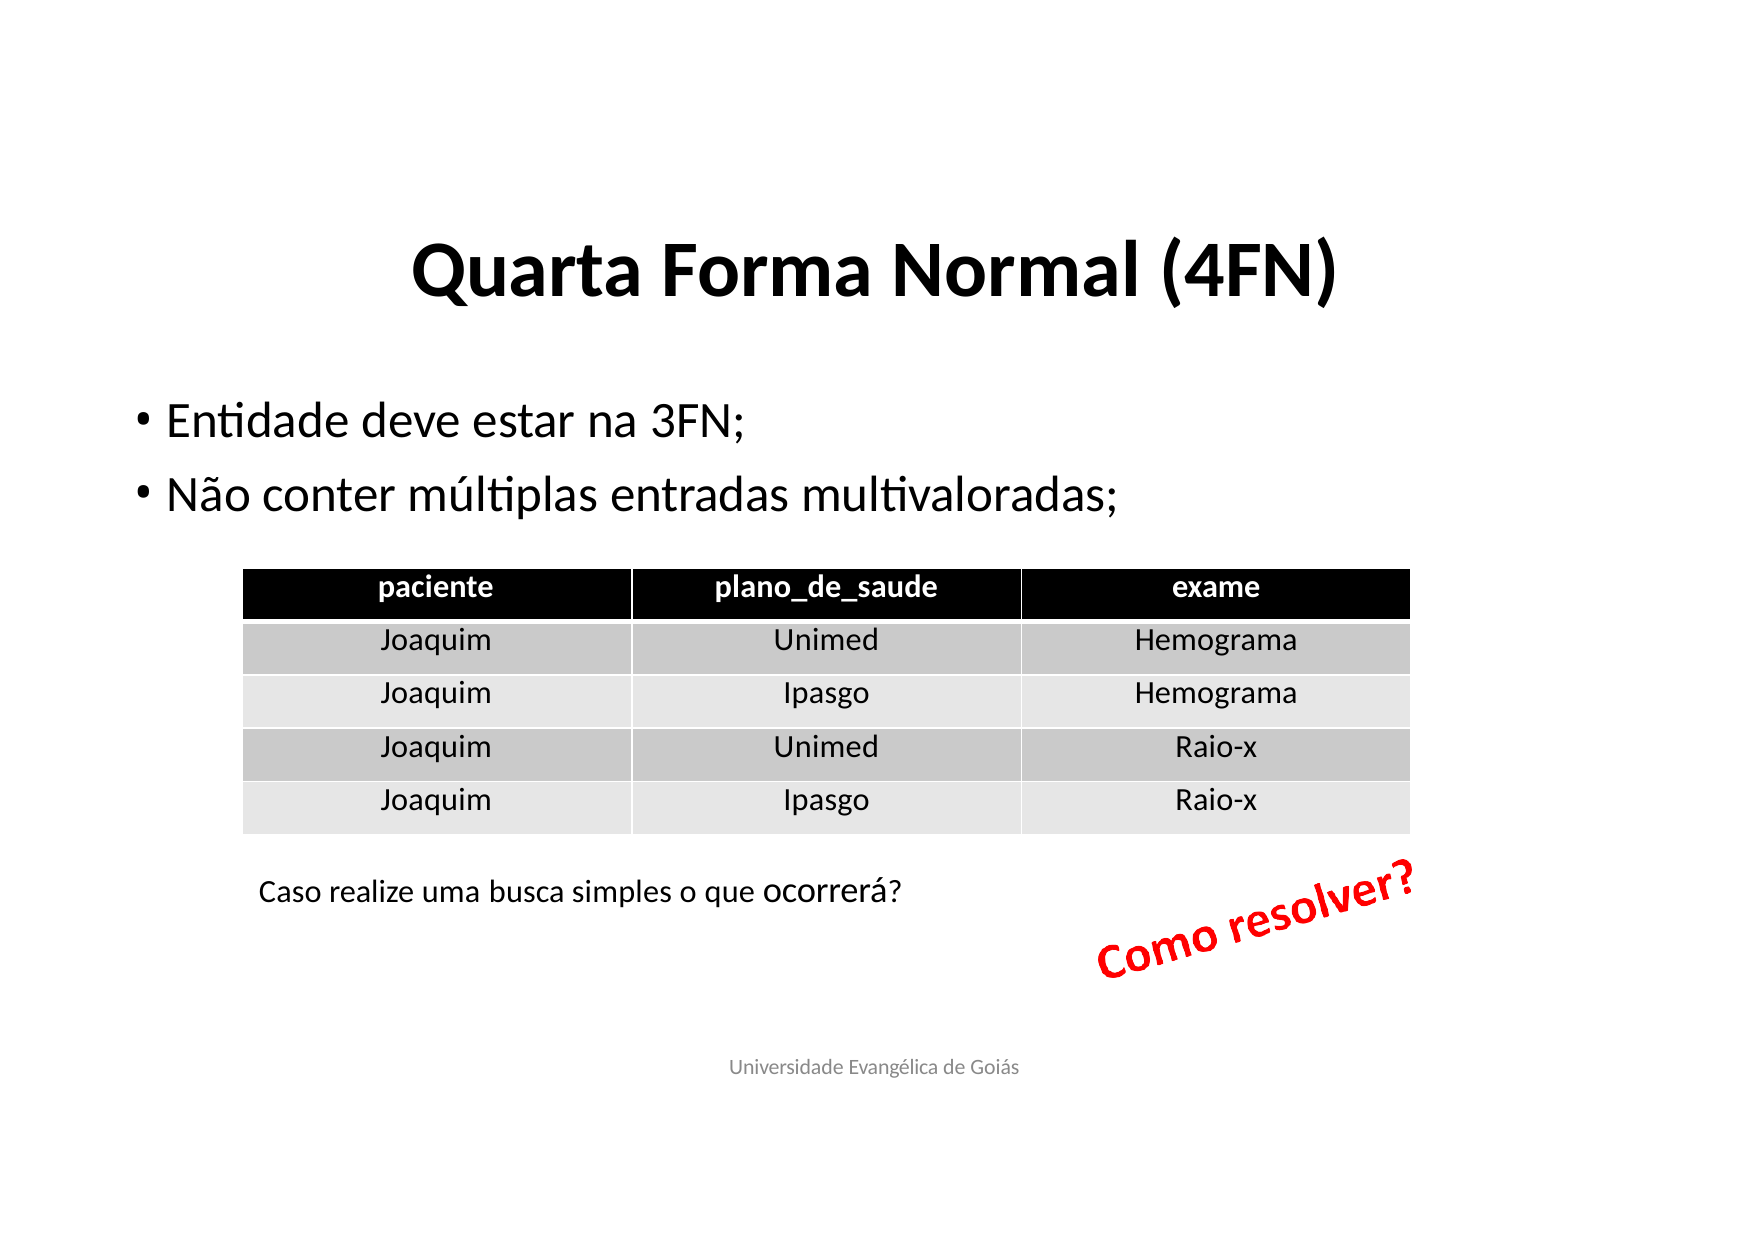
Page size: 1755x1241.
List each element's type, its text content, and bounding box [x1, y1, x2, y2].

table_cell Joaquim [243, 676, 631, 727]
picture [1097, 859, 1412, 979]
title Quarta Forma Normal (4FN) [409, 214, 1345, 424]
table_cell Raio-x [1022, 729, 1410, 781]
text_box Entidade deve estar na 3FN; Não conter múltiplas entradas multivaloradas; [131, 372, 1128, 522]
table_cell Raio-x [1022, 782, 1410, 834]
footer Universidade Evangélica de Goiás [727, 1056, 1028, 1241]
table_cell Ipasgo [633, 676, 1021, 727]
table_cell Hemograma [1022, 676, 1410, 727]
table_cell Ipasgo [633, 782, 1021, 834]
table_cell Joaquim [243, 624, 631, 674]
table_header exame [1022, 569, 1410, 619]
table_cell Unimed [633, 729, 1021, 781]
text_box Caso realize uma busca simples o que ocorrerá? [256, 863, 912, 910]
table_header plano_de_saude [633, 569, 1021, 619]
table_cell Unimed [633, 624, 1021, 674]
table_cell Joaquim [243, 782, 631, 834]
table_cell Joaquim [243, 729, 631, 781]
table_header paciente [243, 569, 631, 619]
table_cell Hemograma [1022, 624, 1410, 674]
